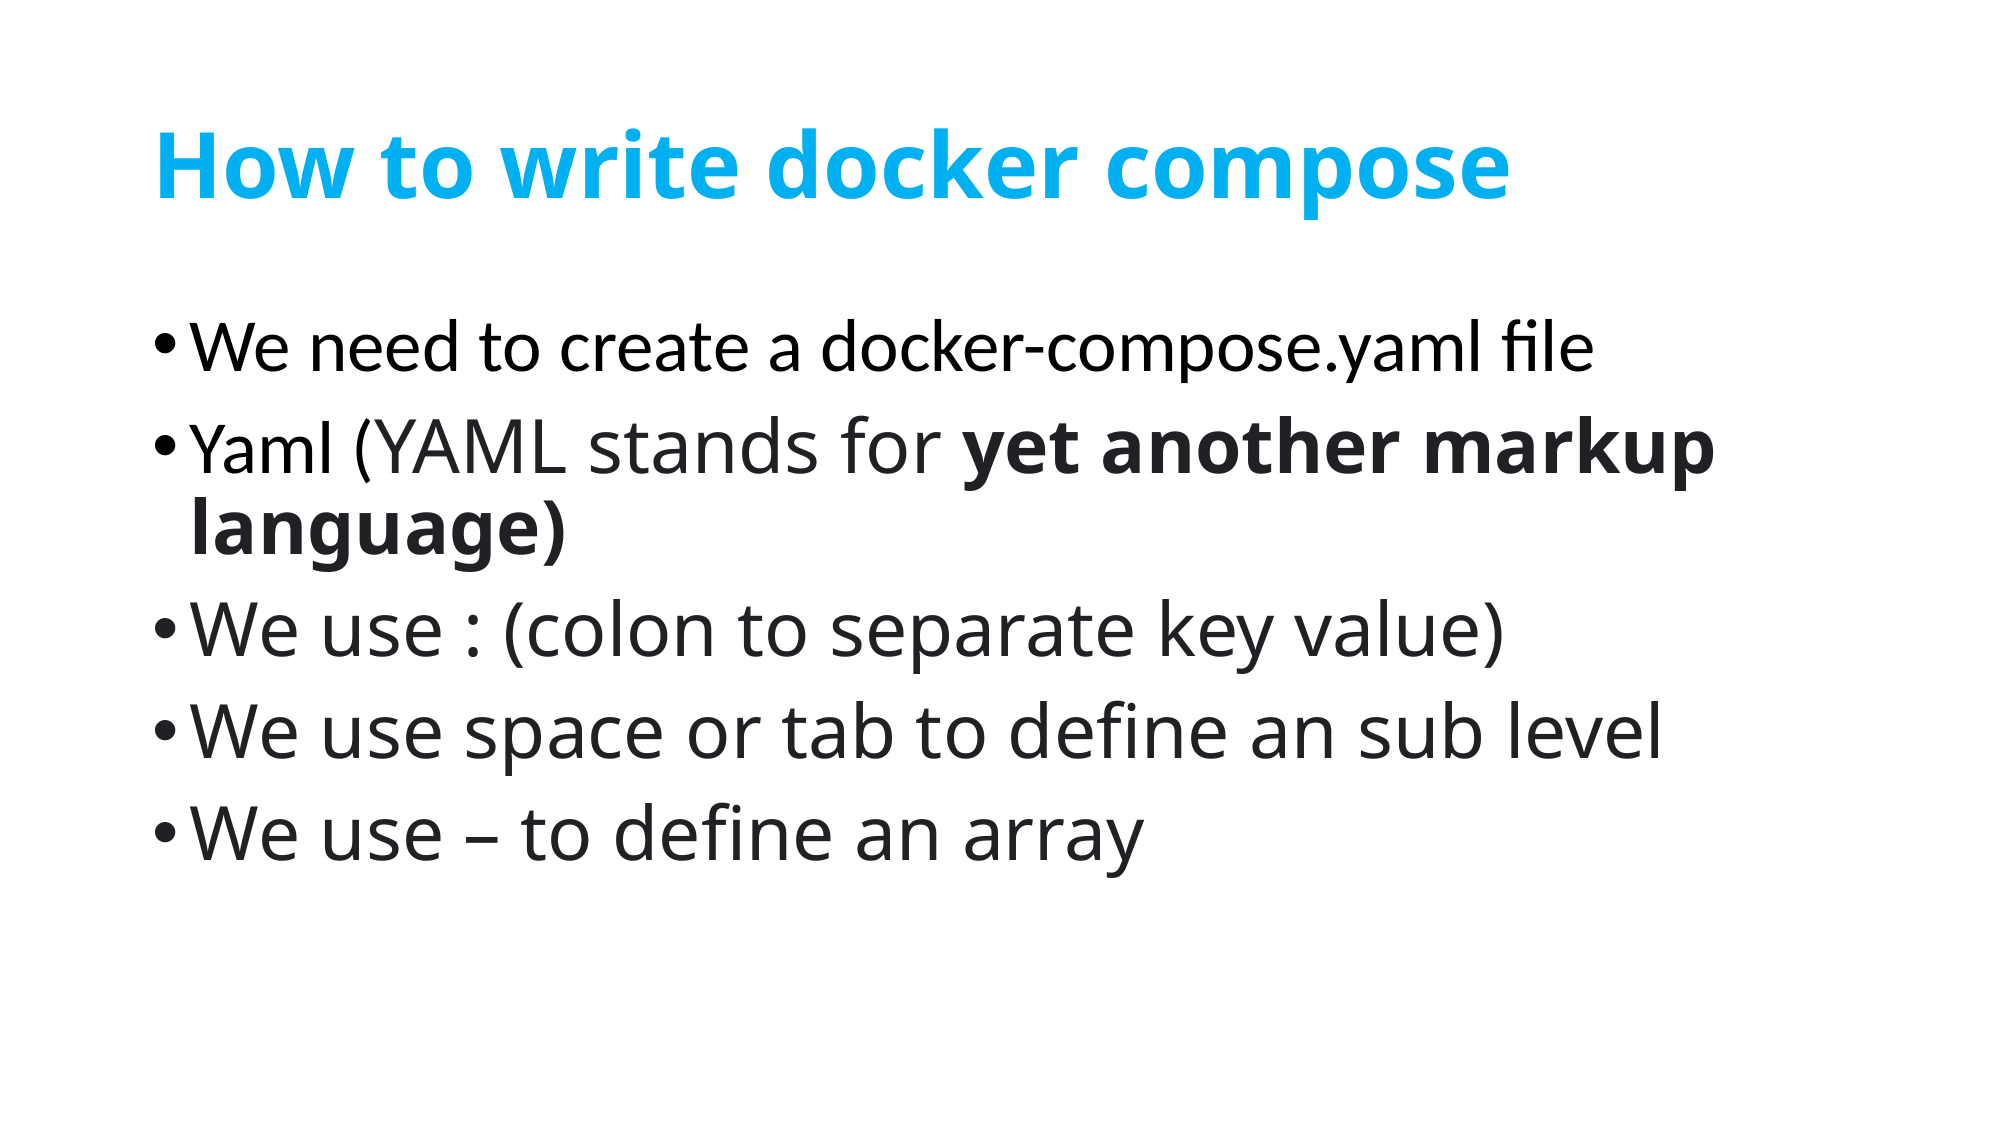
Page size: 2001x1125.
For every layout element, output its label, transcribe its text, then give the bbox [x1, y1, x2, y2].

list We need to create a docker-compose.yaml file Yaml (YAML stands for yet another markup language) We use : (colon to separate key value) We use space or tab to define an sub level We use – to define an array [137, 299, 1863, 1014]
title How to write docker compose [137, 59, 1863, 278]
